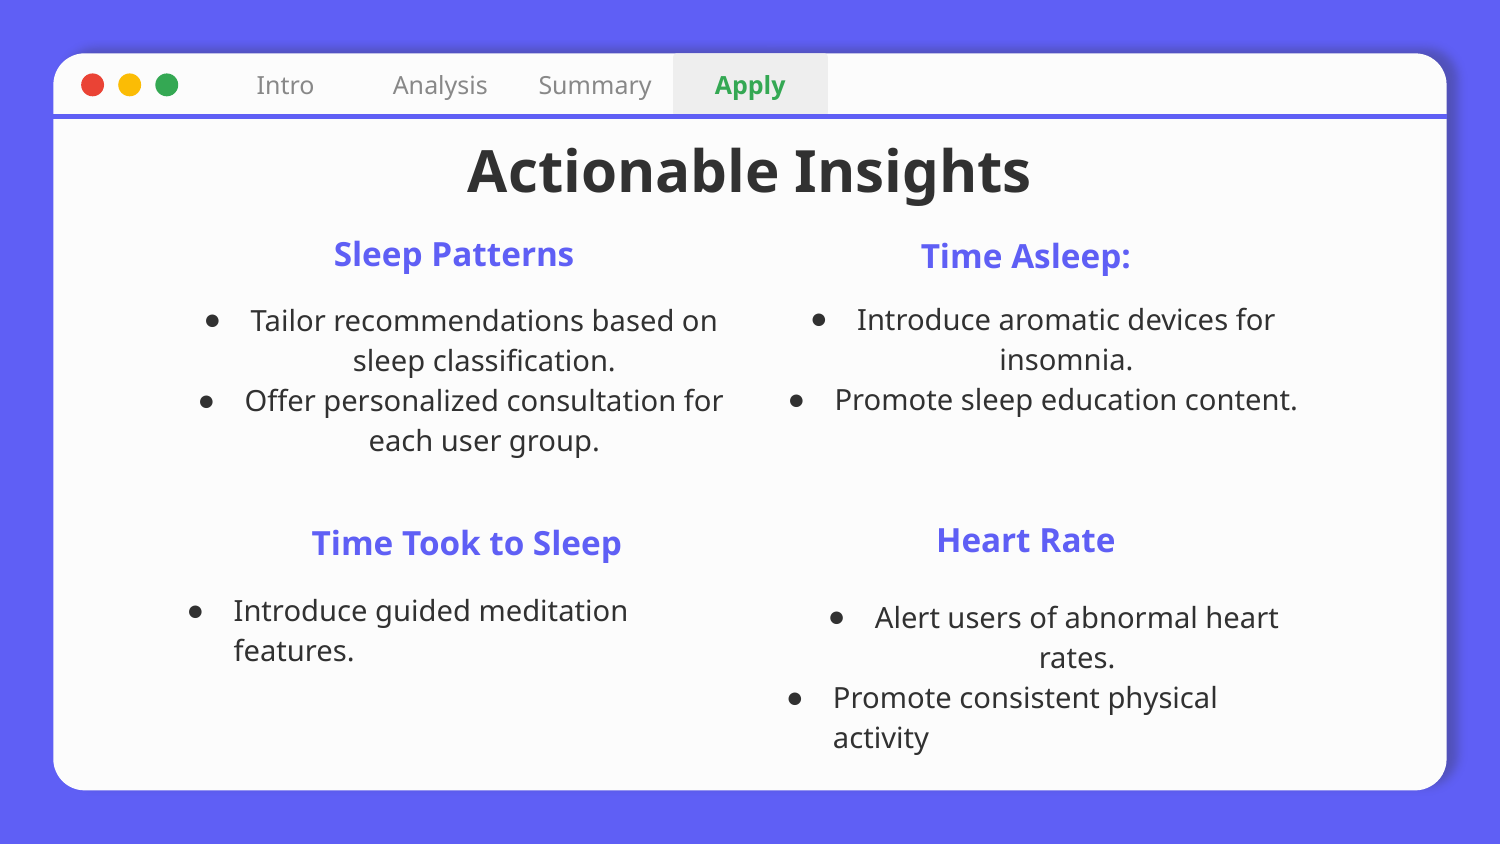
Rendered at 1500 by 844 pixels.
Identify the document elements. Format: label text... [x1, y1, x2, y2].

text_box Analysis [363, 53, 518, 114]
text_box Alert users of abnormal heart rates. Promote consistent physical activity [770, 579, 1337, 726]
text_box Time Took to Sleep [150, 499, 709, 577]
title Actionable Insights [433, 142, 1067, 213]
text_box Time Asleep: [709, 213, 1343, 291]
text_box Introduce aromatic devices for insomnia. Promote sleep education content. [760, 281, 1326, 428]
text_box Intro [208, 53, 363, 114]
text_box Heart Rate [709, 496, 1343, 574]
list Tailor recommendations based on sleep classification. Offer personalized consultation for each user group. [178, 288, 744, 429]
text_box Apply [673, 53, 828, 114]
text_box Summary [517, 53, 673, 114]
text_box Introduce guided meditation features. [171, 572, 738, 719]
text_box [80, 73, 179, 97]
text_box Sleep Patterns [137, 210, 771, 288]
